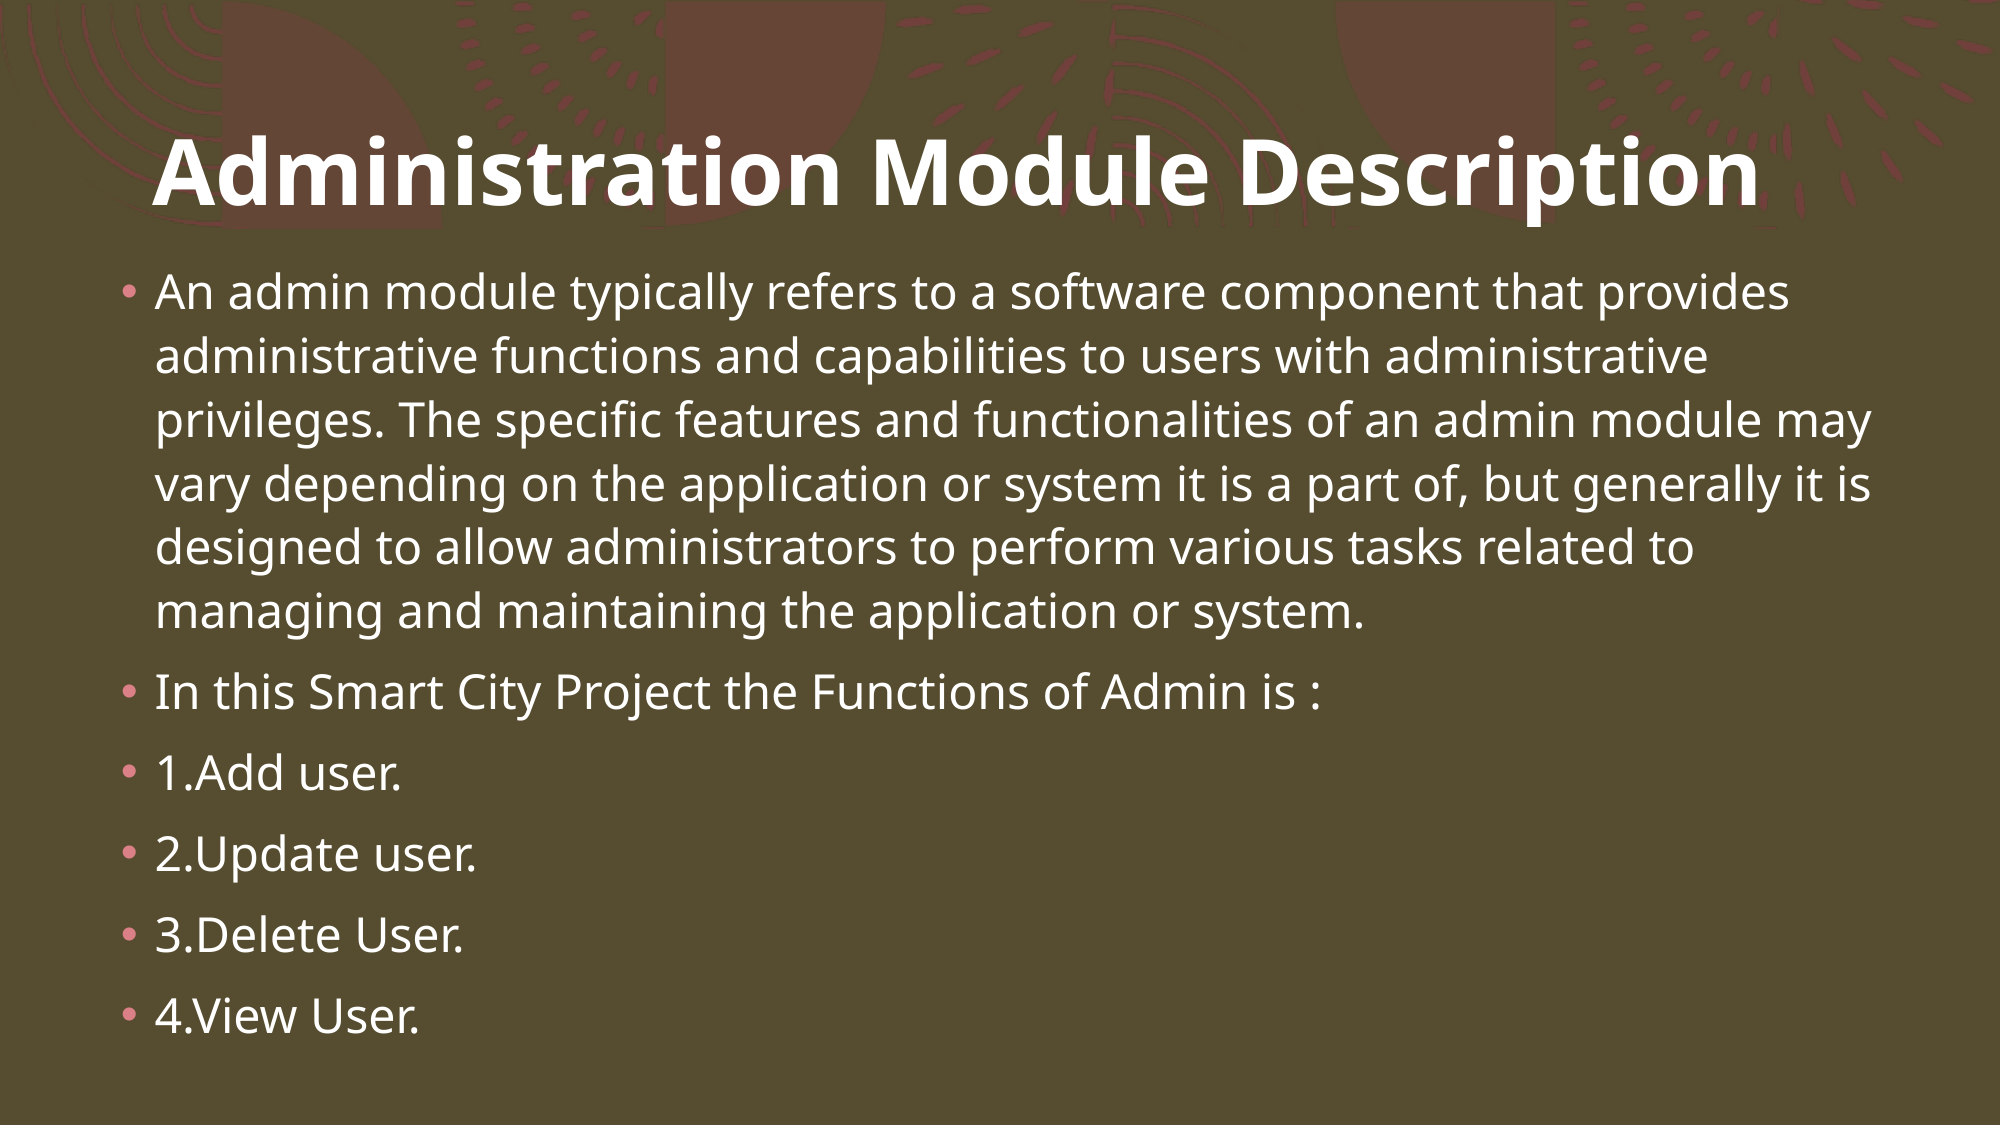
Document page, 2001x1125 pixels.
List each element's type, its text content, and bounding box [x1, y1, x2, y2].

list An admin module typically refers to a software component that provides administrative functions and capabilities to users with administrative privileges. The specific features and functionalities of an admin module may vary depending on the application or system it is a part of, but generally it is designed to allow administrators to perform various tasks related to managing and maintaining the application or system. In this Smart City Project the Functions of Admin is : 1.Add user. 2.Update user. 3.Delete User. 4.View User. [105, 248, 1895, 1054]
title Administration Module Description [137, 60, 1863, 248]
